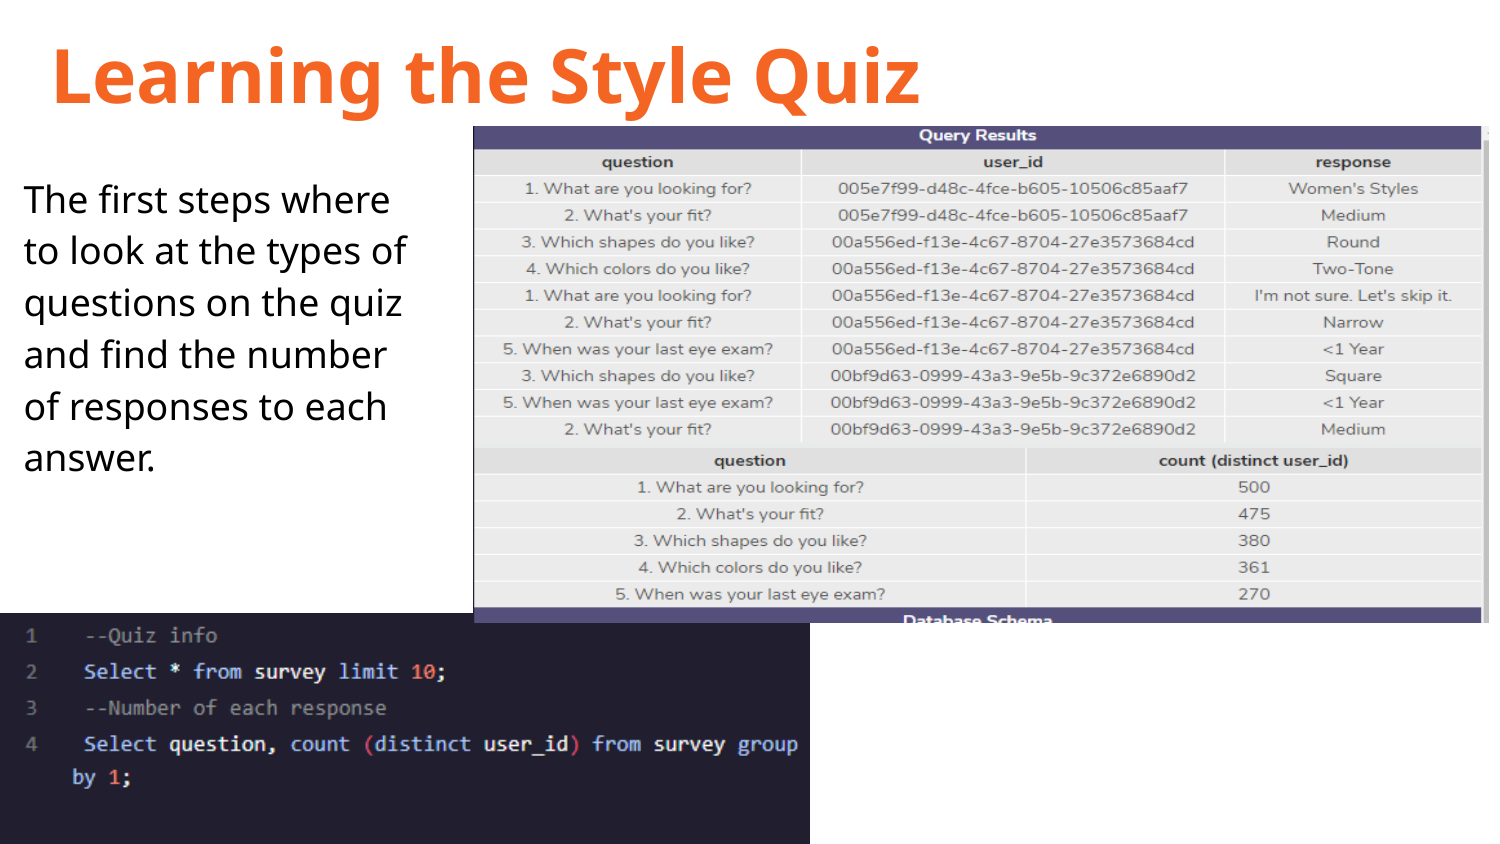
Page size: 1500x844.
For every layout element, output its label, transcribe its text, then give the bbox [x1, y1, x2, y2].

title Learning the Style Quiz [35, 14, 941, 140]
title The first steps where to look at the types of questions on the quiz and find the number of responses to each answer. [8, 154, 443, 597]
picture [0, 125, 1489, 844]
